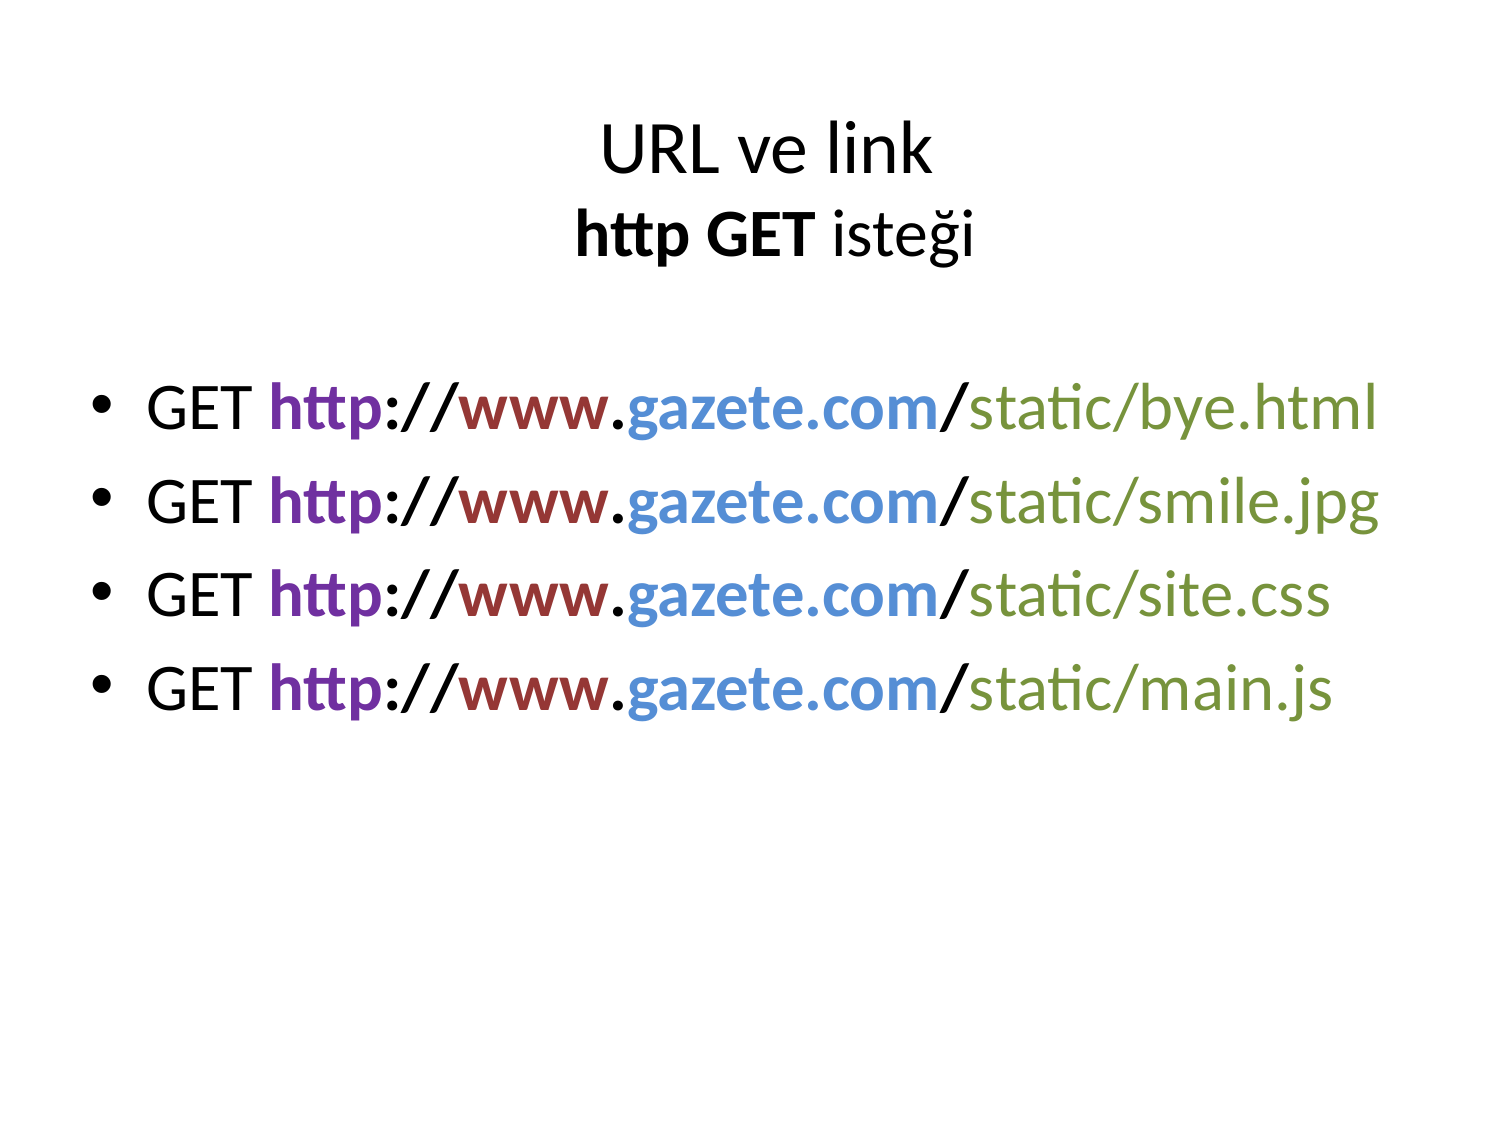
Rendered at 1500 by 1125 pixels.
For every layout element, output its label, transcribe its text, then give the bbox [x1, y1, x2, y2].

list GET http://www.gazete.com/static/bye.html GET http://www.gazete.com/static/smile.jpg GET http://www.gazete.com/static/site.css GET http://www.gazete.com/static/main.js [75, 262, 1425, 1005]
title URL ve link http GET isteği [100, 90, 1451, 278]
